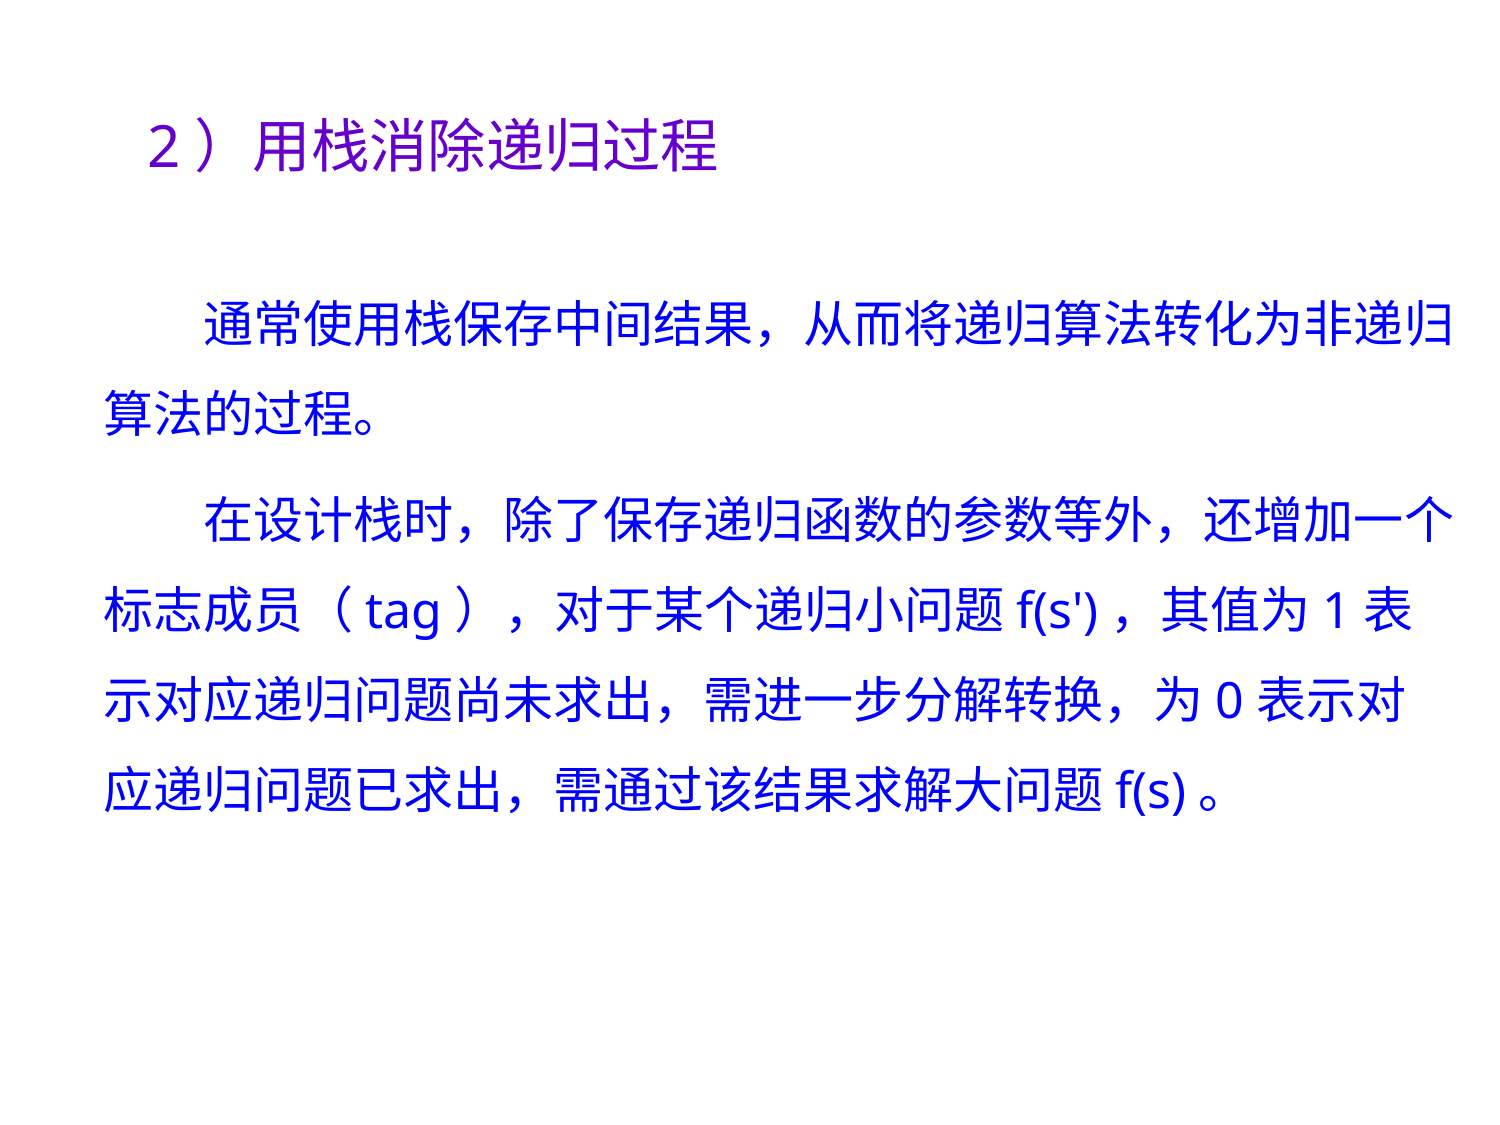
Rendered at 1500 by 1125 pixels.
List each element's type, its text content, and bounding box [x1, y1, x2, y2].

text_box 通常使用栈保存中间结果，从而将递归算法转化为非递归算法的过程。 在设计栈时，除了保存递归函数的参数等外，还增加一个标志成员（tag），对于某个递归小问题f(s')，其值为1表示对应递归问题尚未求出，需进一步分解转换，为0表示对应递归问题已求出，需通过该结果求解大问题f(s)。 [88, 255, 1471, 1125]
text_box 2）用栈消除递归过程 [132, 66, 734, 187]
